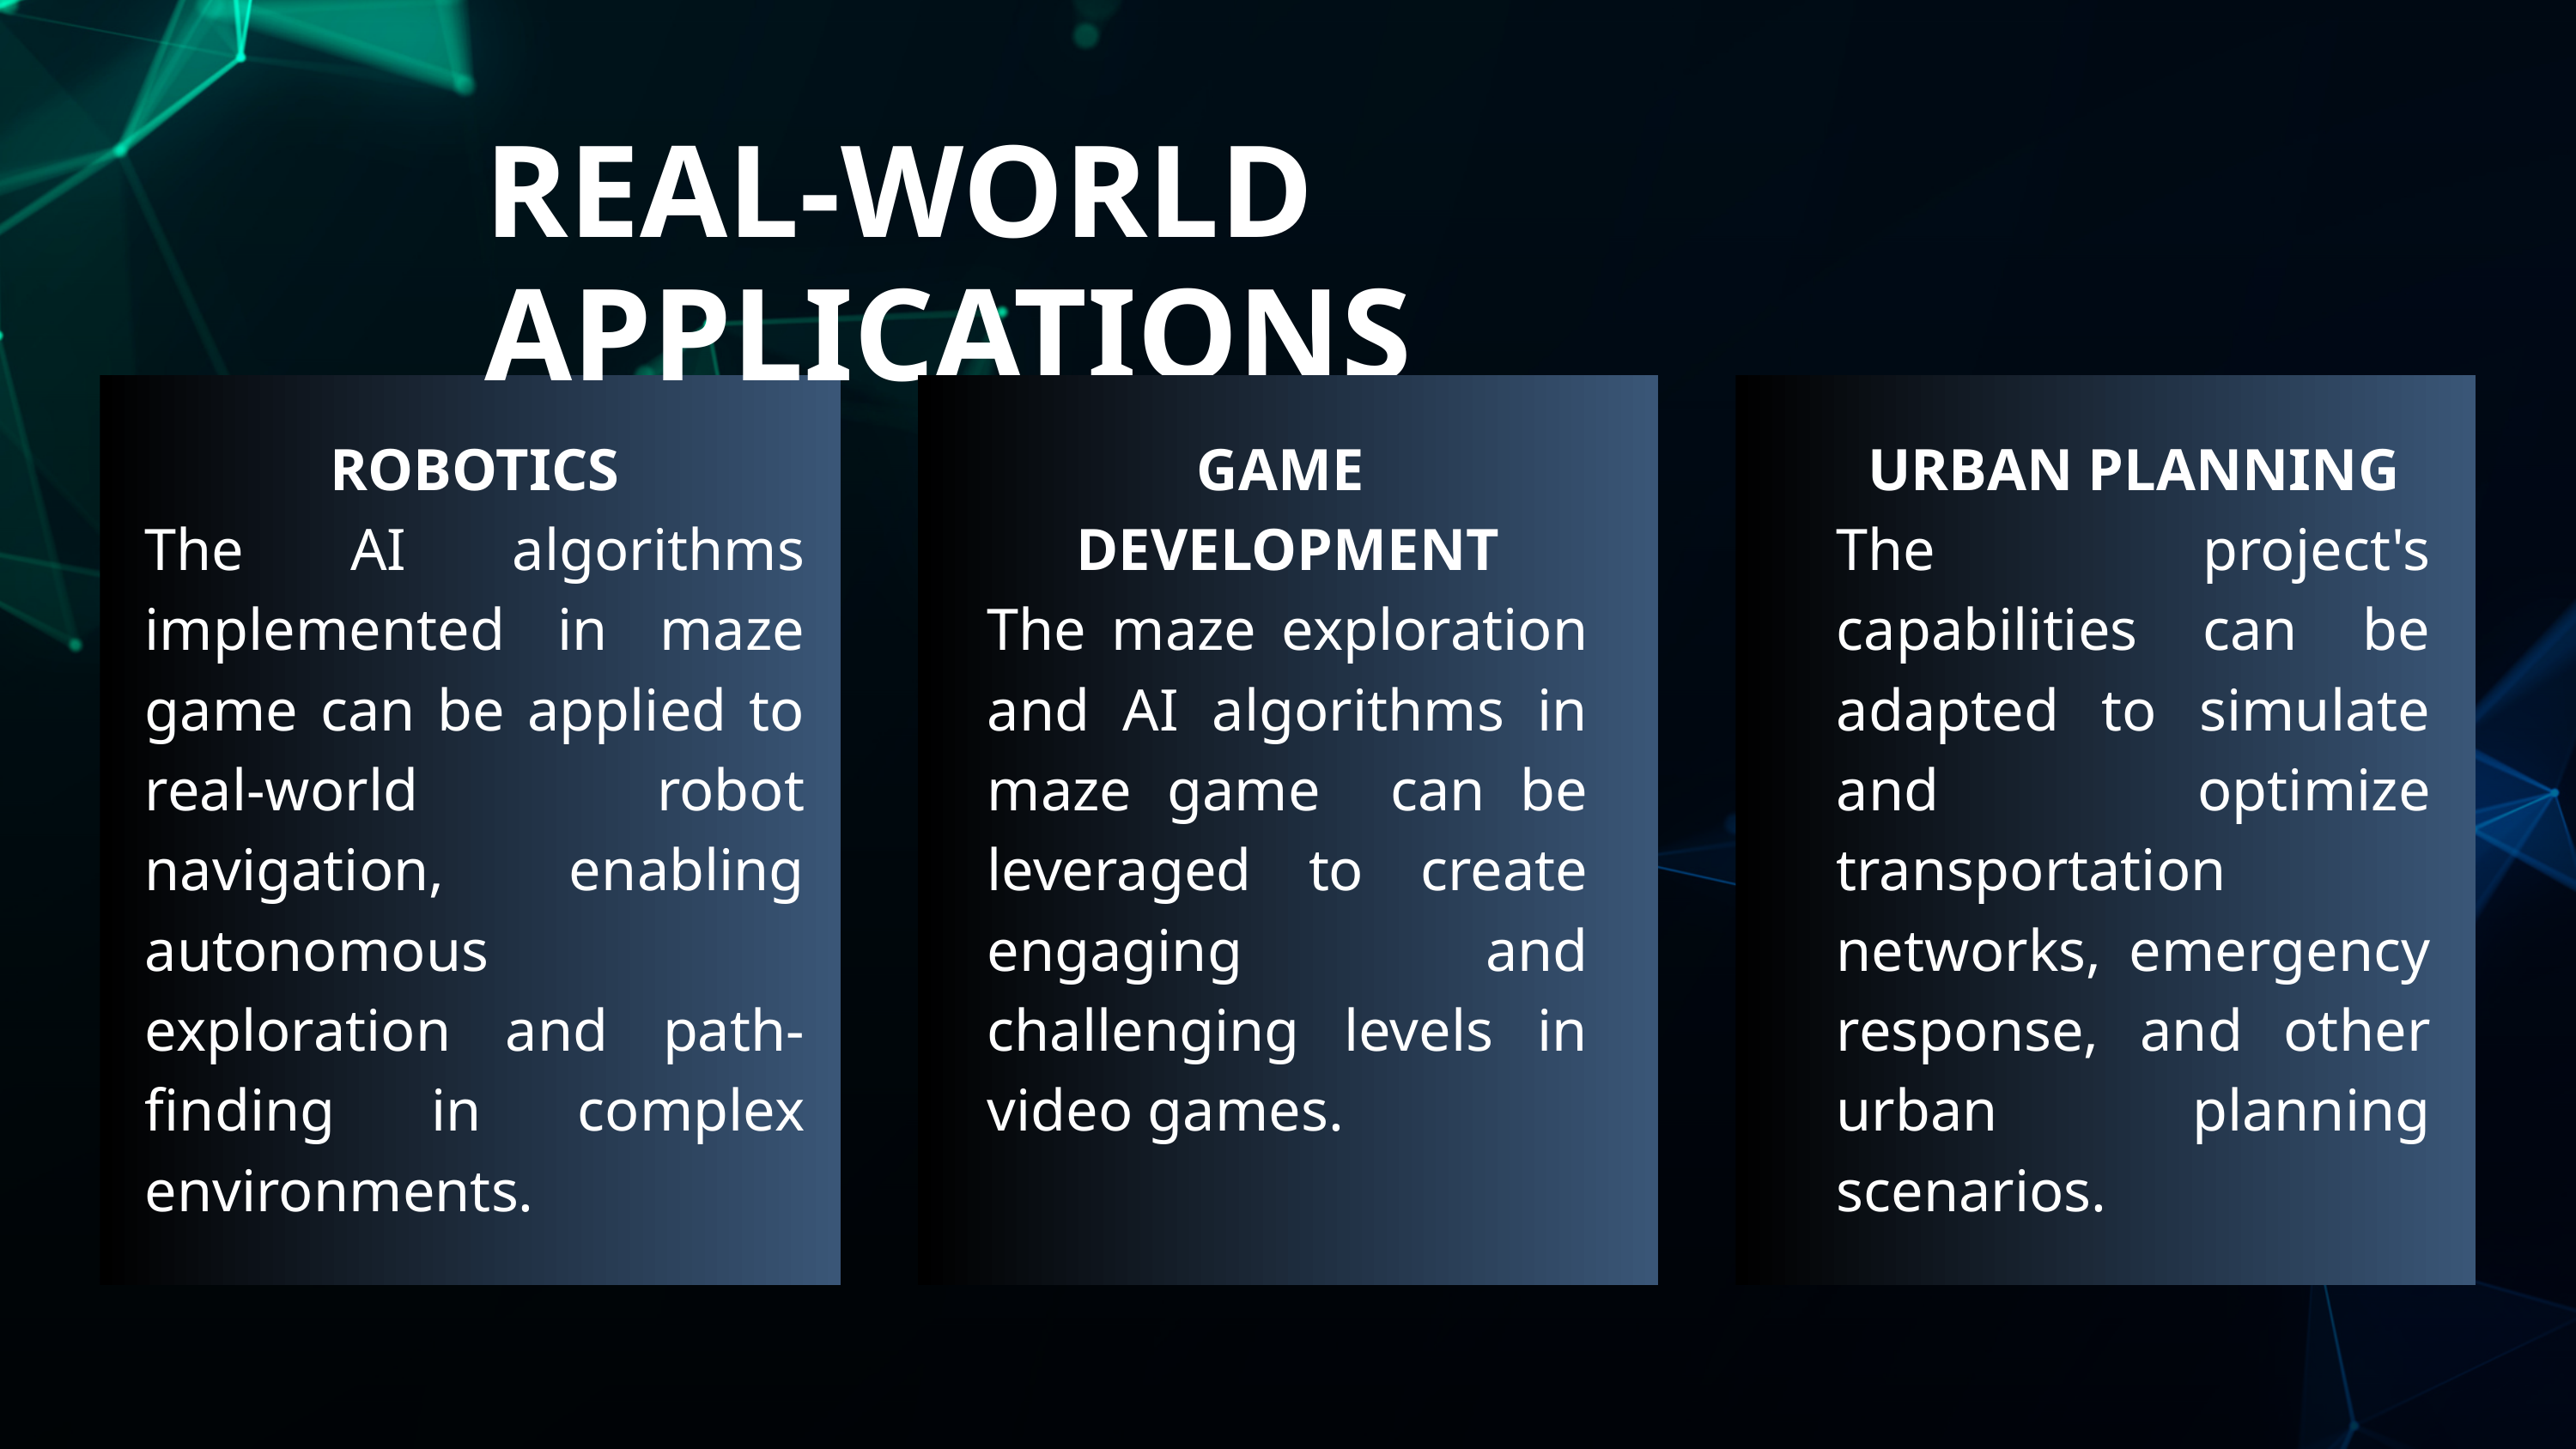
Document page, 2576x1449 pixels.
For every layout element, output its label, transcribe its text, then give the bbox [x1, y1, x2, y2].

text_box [1735, 374, 2476, 1286]
text_box [0, 0, 2576, 1449]
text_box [100, 374, 841, 1286]
text_box REAL-WORLD APPLICATIONS [484, 118, 2150, 407]
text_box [917, 374, 1658, 1286]
